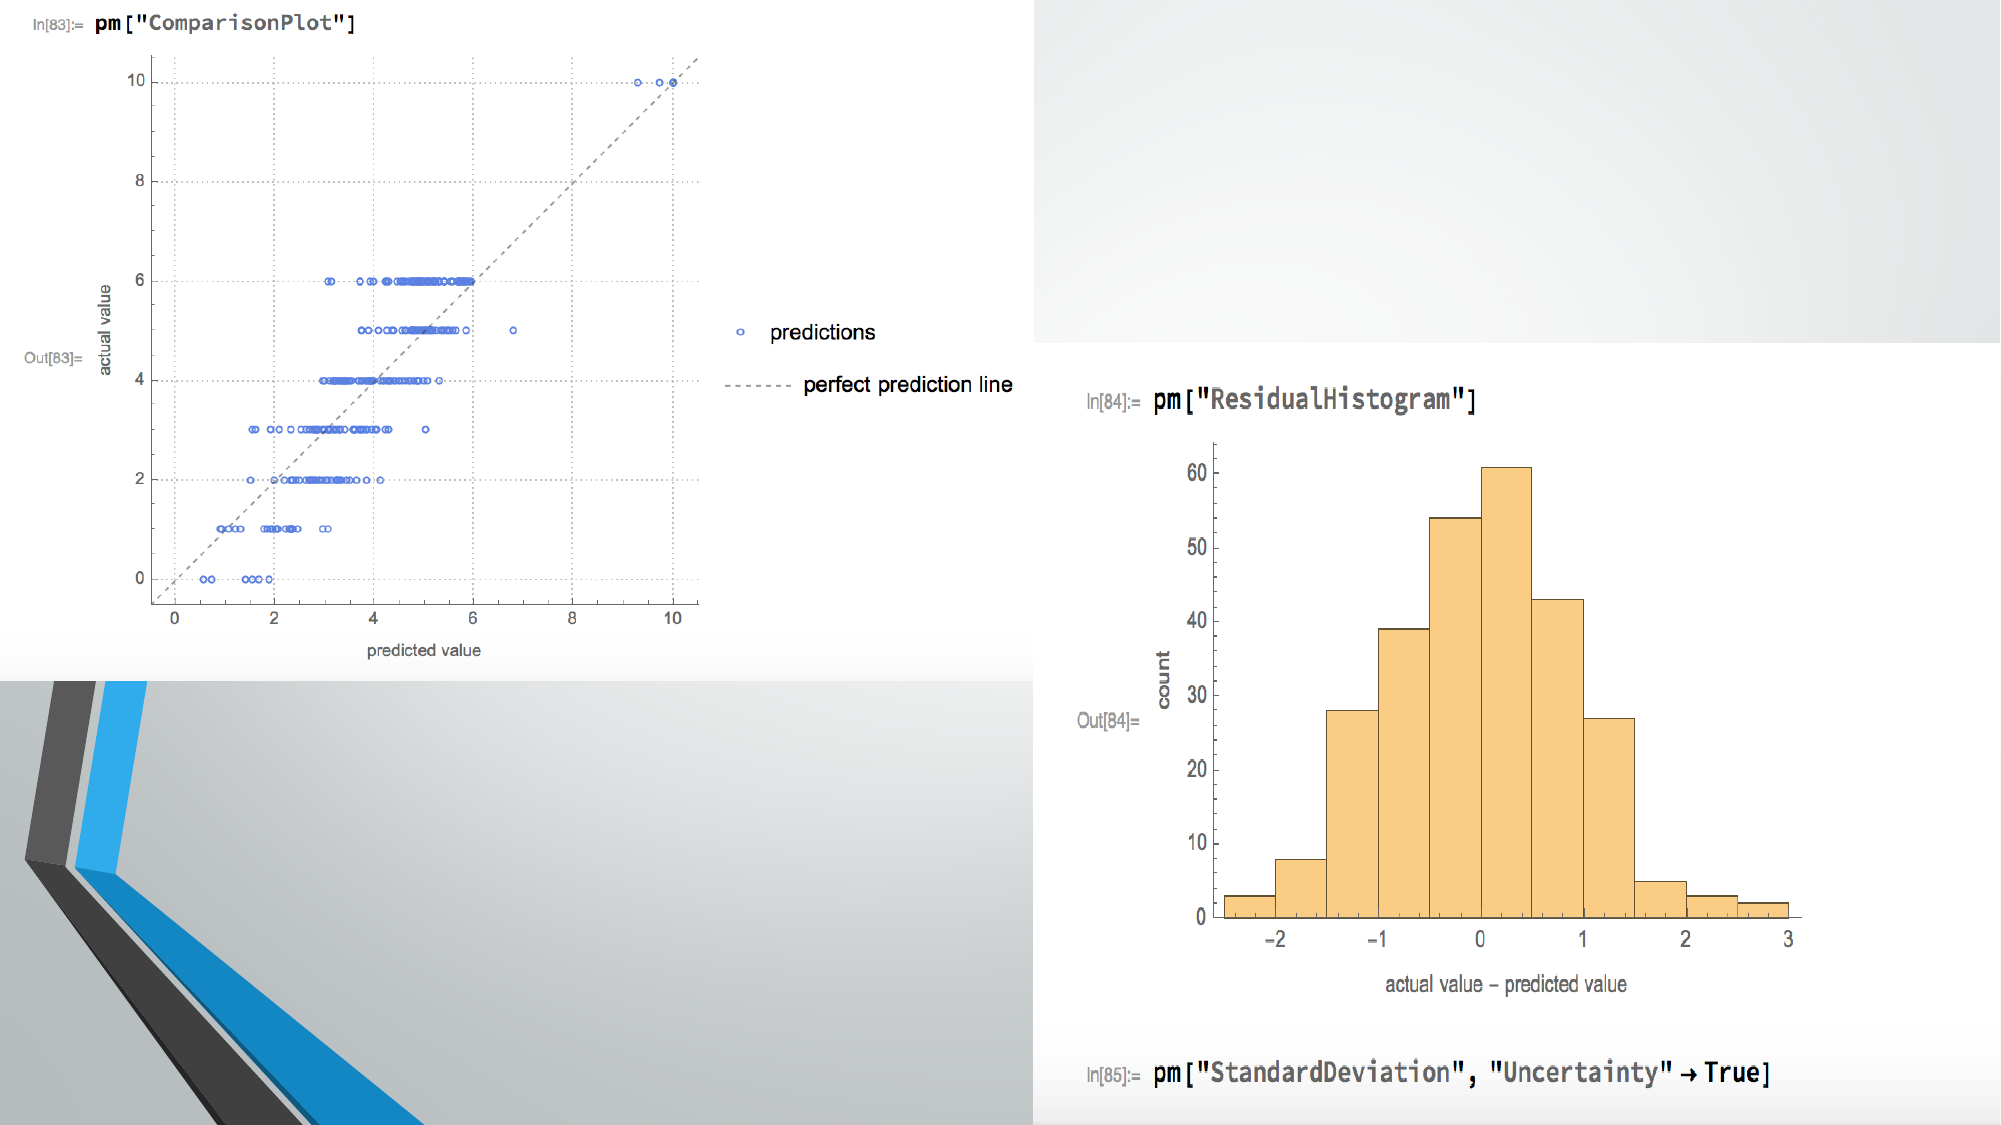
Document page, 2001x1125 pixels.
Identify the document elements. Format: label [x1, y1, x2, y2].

picture [1033, 343, 2000, 1125]
list [0, 0, 1034, 681]
